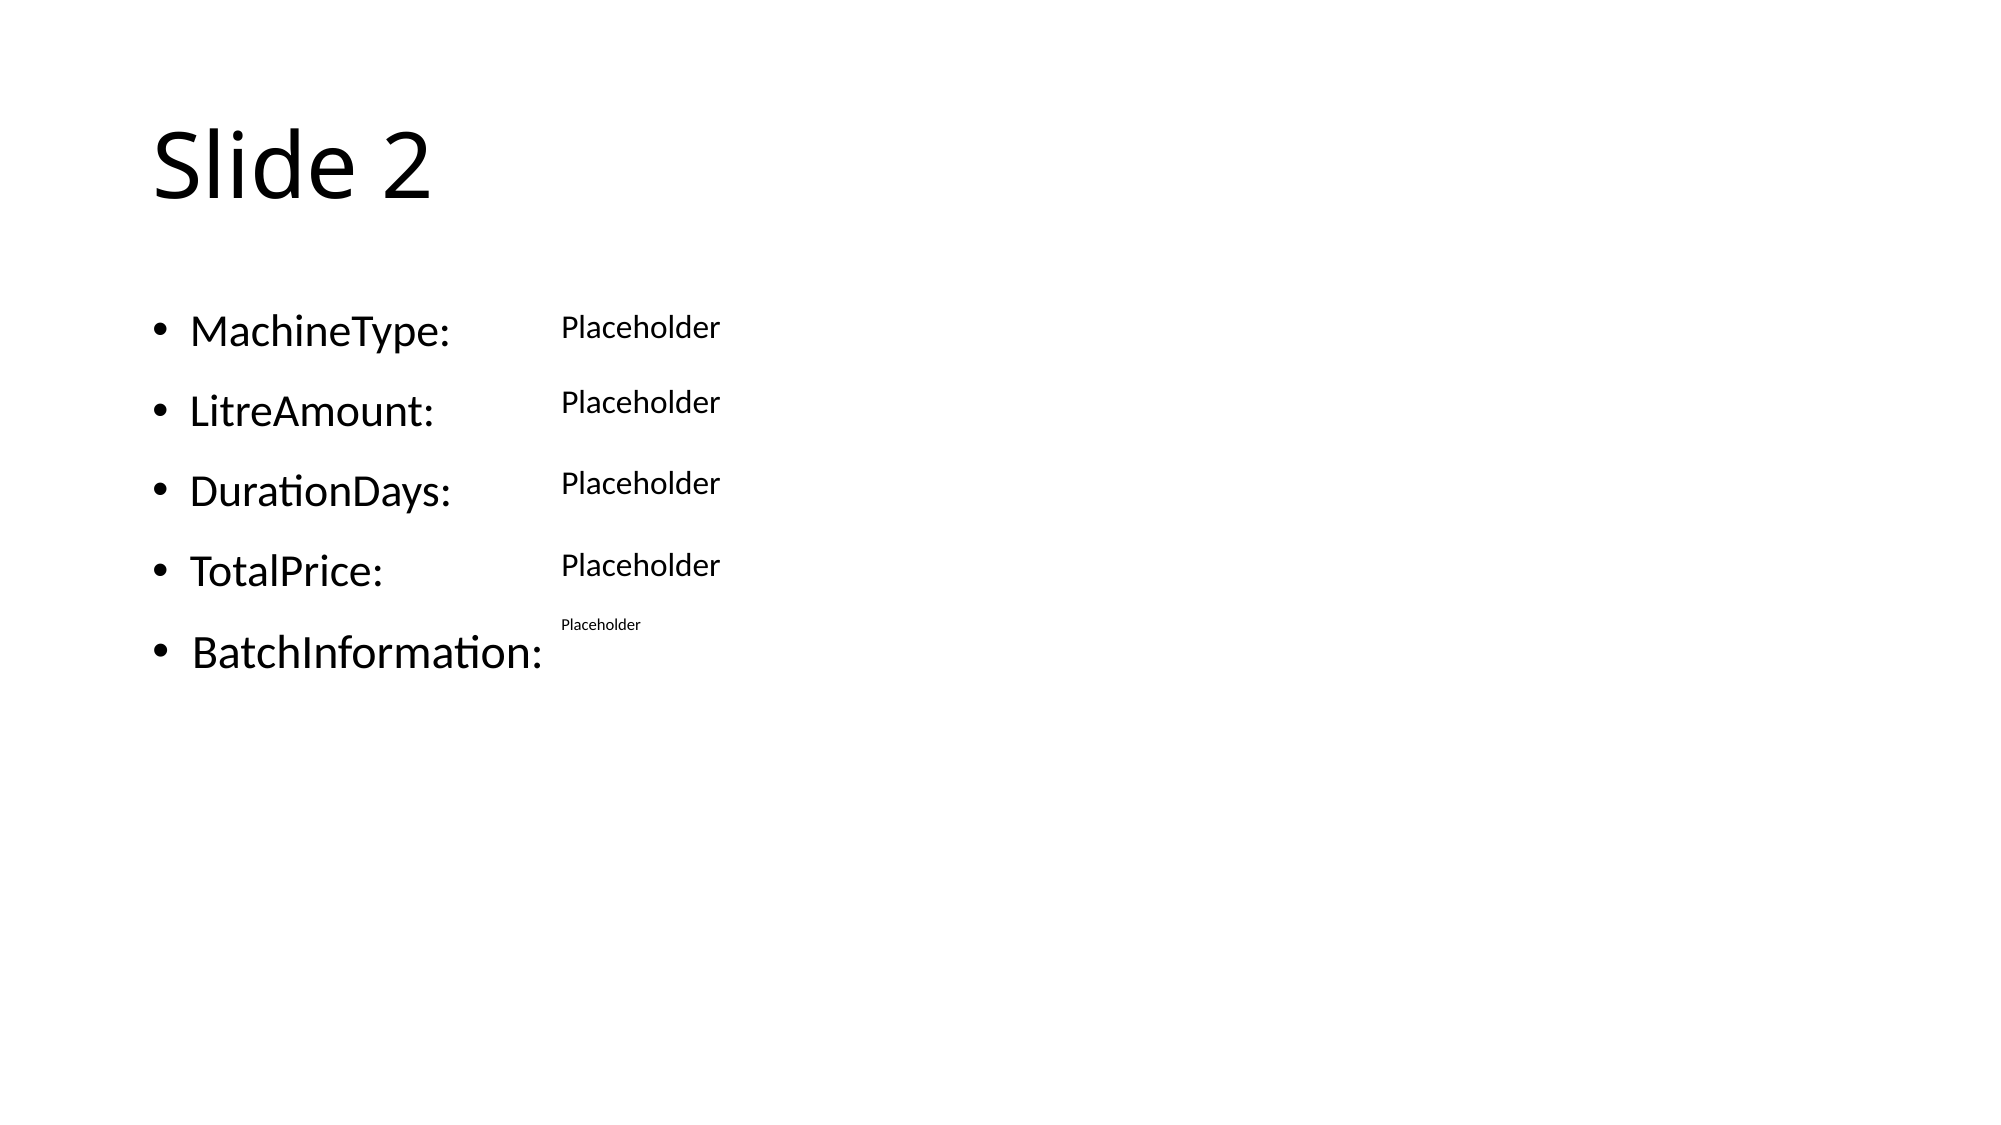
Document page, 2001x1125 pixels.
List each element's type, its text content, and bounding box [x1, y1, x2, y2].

text_box Placeholder [546, 302, 1000, 377]
text_box LitreAmount: [137, 379, 565, 459]
list MachineType: [137, 299, 565, 379]
text_box Placeholder [546, 458, 1000, 533]
text_box Placeholder [546, 540, 1000, 608]
text_box Placeholder [546, 377, 1000, 452]
title Slide 2 [137, 59, 1863, 278]
text_box BatchInformation: [137, 619, 565, 700]
text_box TotalPrice: [137, 539, 565, 619]
text_box DurationDays: [137, 459, 565, 539]
text_box Placeholder [546, 608, 1000, 683]
